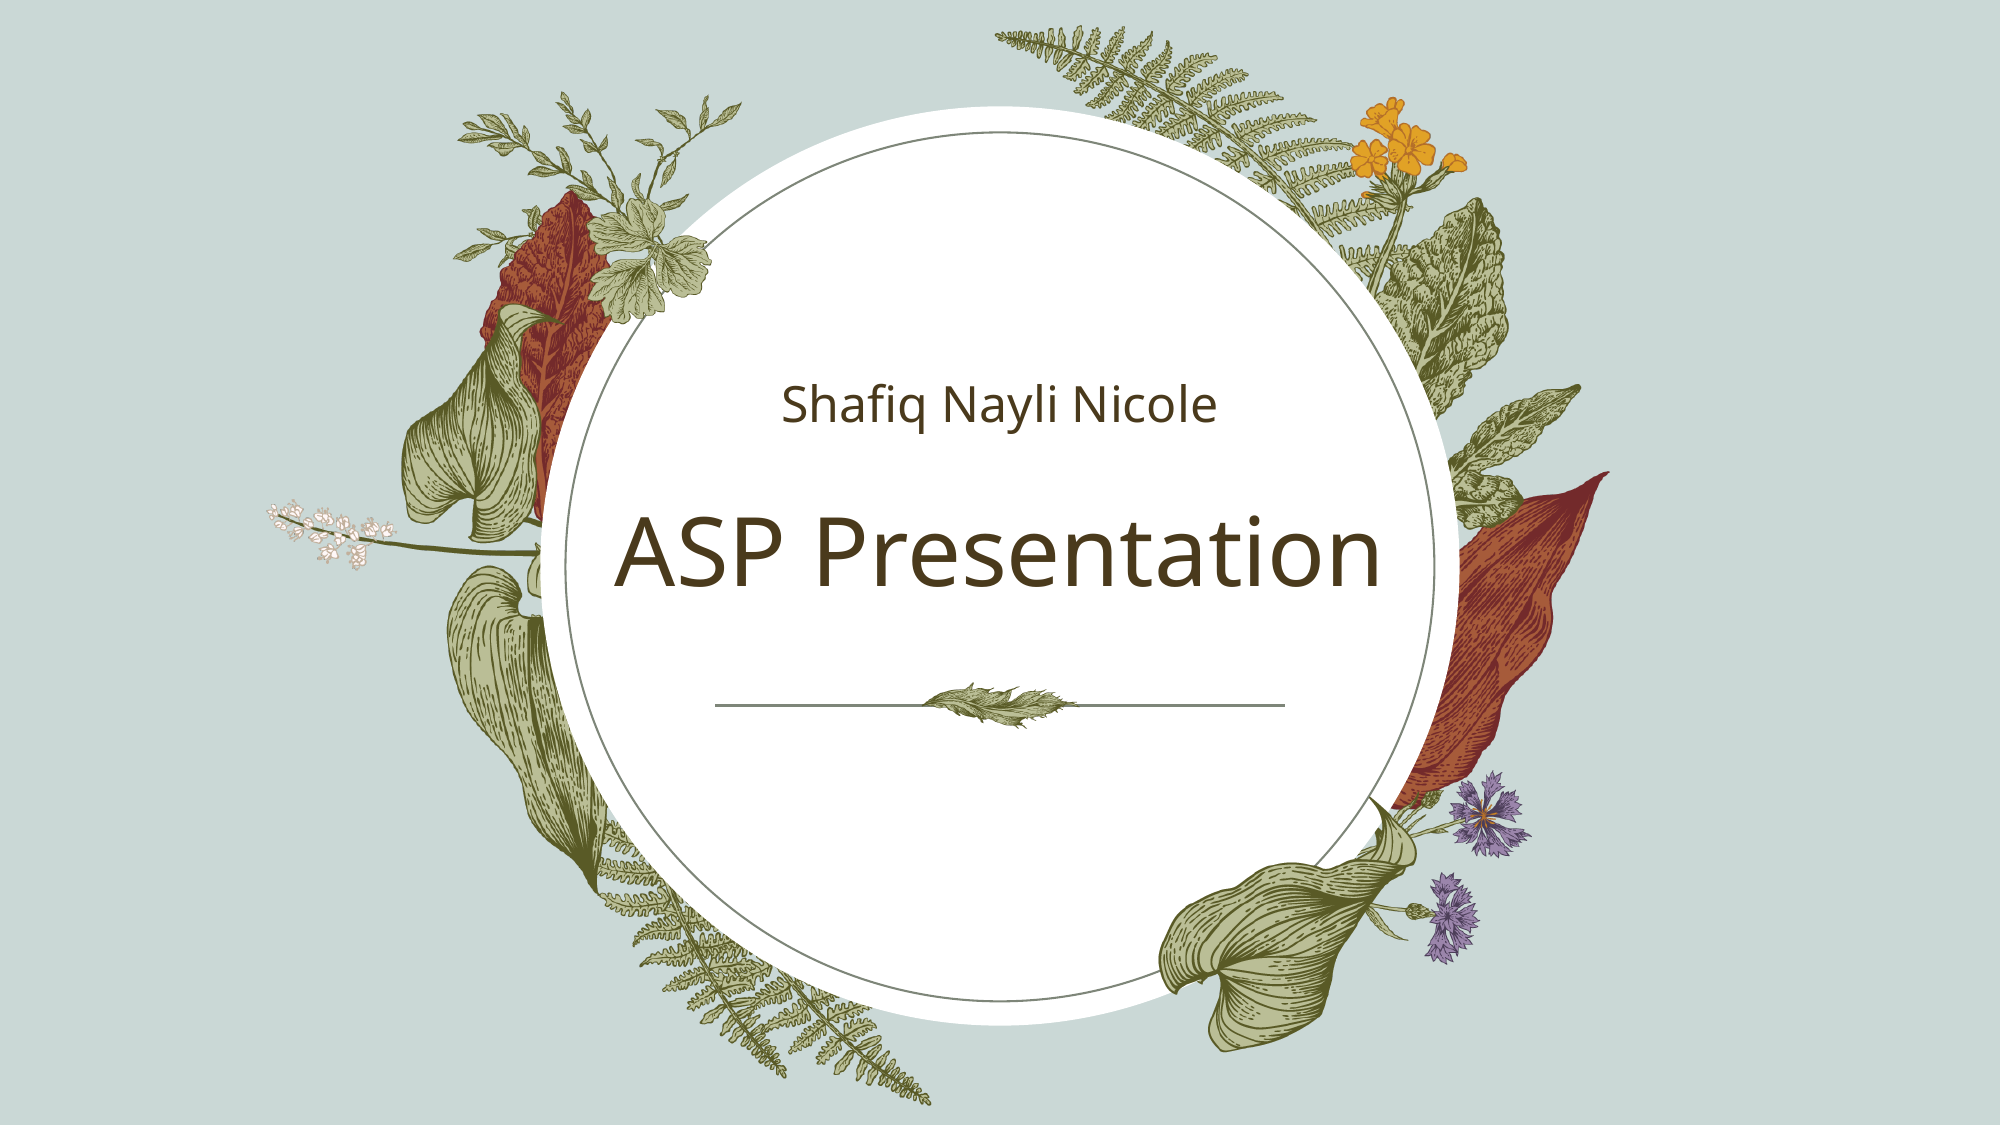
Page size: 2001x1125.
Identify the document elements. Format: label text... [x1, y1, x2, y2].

title ASP Presentation [451, 436, 1549, 615]
subtitle Shafiq Nayli Nicole​ [754, 371, 1246, 444]
picture [248, 0, 1626, 1125]
